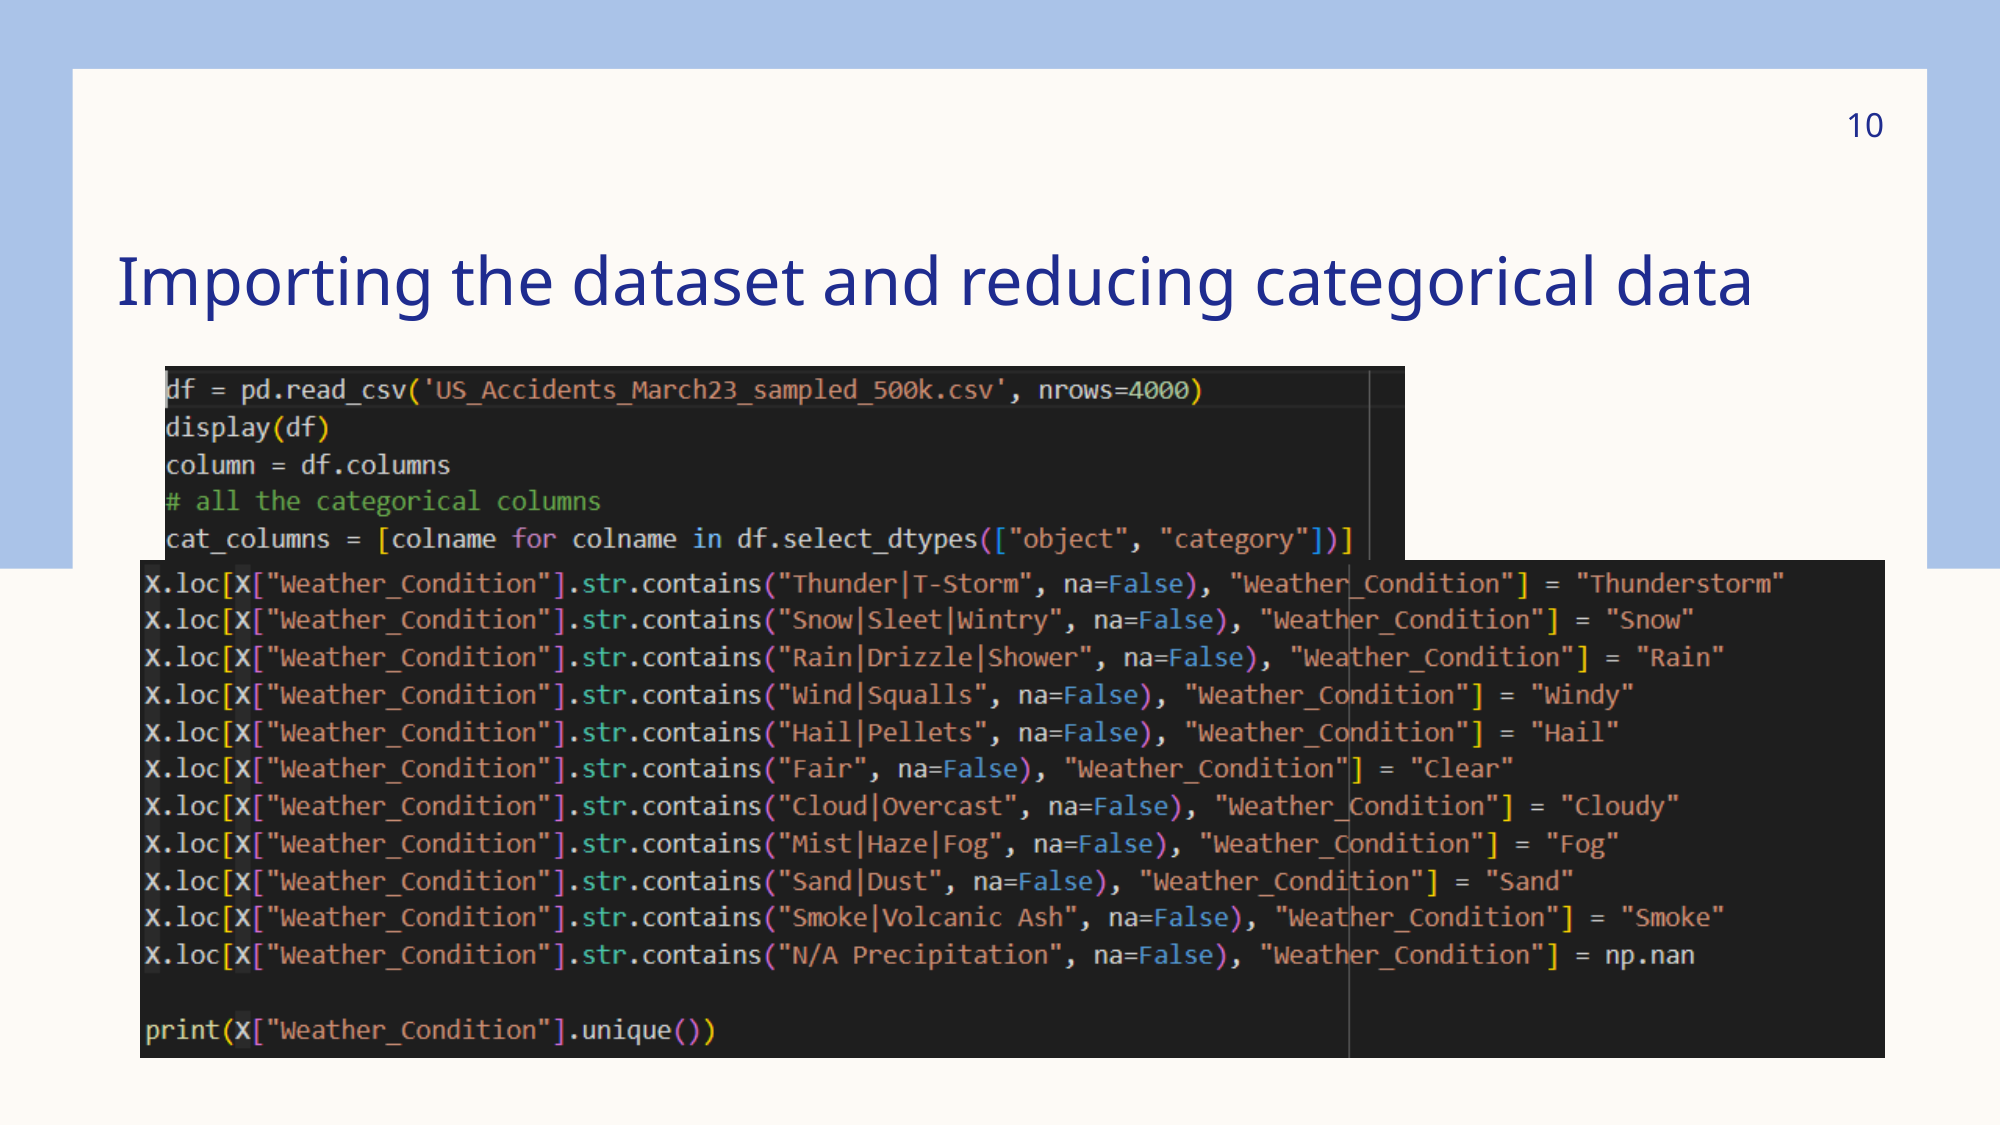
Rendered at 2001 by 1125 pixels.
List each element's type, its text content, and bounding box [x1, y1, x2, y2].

picture [139, 366, 1885, 1058]
title Importing the dataset and reducing categorical data [102, 152, 2000, 319]
slide_number ‹#› [1708, 87, 1885, 166]
